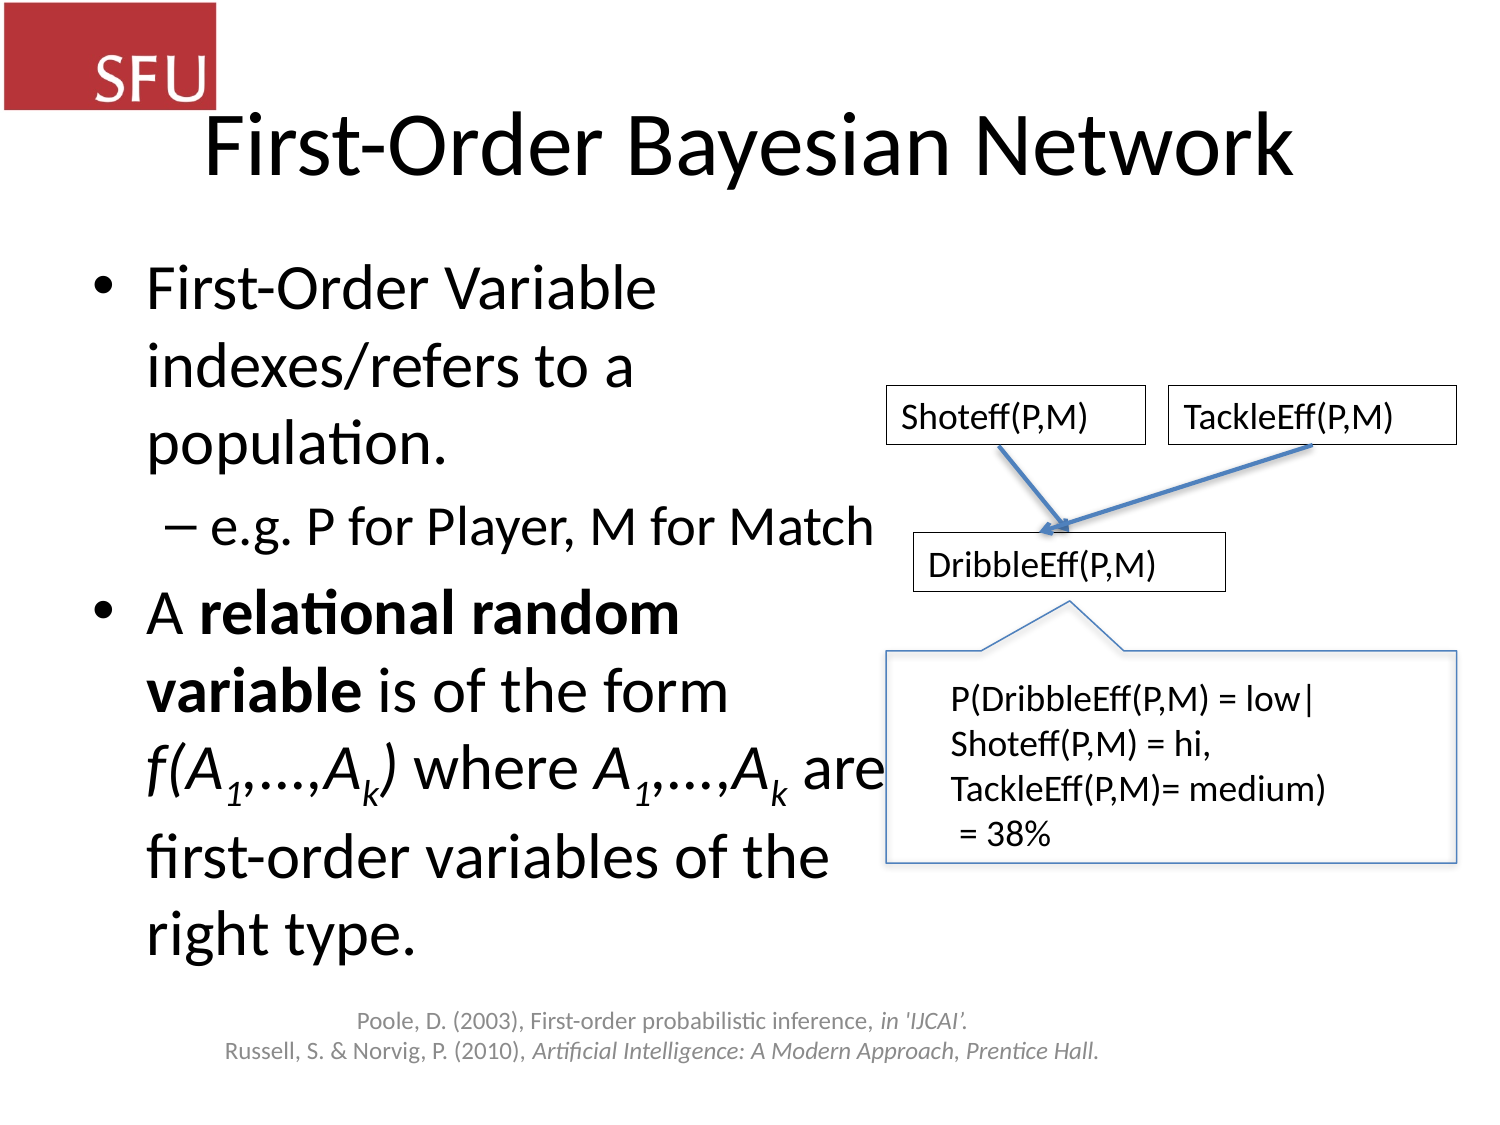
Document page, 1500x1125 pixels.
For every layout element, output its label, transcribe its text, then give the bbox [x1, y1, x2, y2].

list First-Order Variable indexes/refers to a population. e.g. P for Player, M for Match A relational random variable is of the form f(A1,...,Ak) where A1,...,Ak are first-order variables of the right type. [77, 237, 914, 988]
footer Poole, D. (2003), First-order probabilistic inference, in 'IJCAI’. Russell, S. & Norvig, P. (2010), Artificial Intelligence: A Modern Approach, Prentice Hall. [52, 1012, 1274, 1088]
title First-Order Bayesian Network [75, 45, 1425, 233]
picture [0, 0, 220, 113]
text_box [885, 385, 1457, 864]
